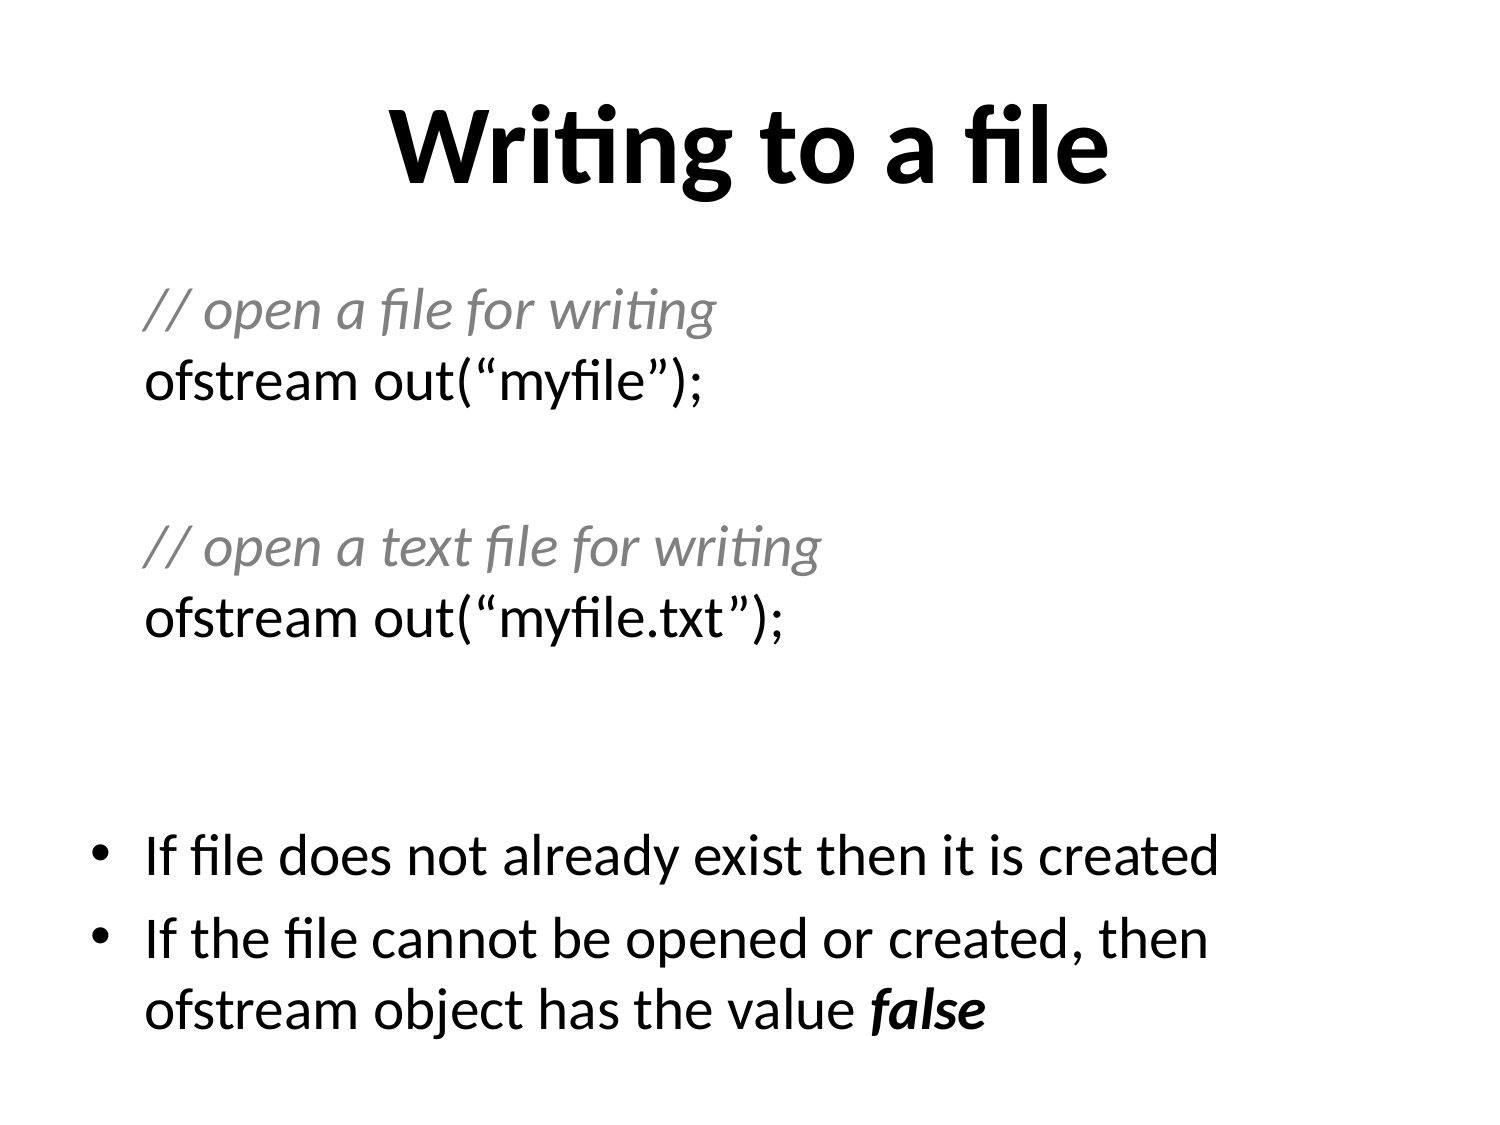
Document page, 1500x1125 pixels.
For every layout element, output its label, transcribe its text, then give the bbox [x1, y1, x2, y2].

title Writing to a file [75, 45, 1425, 233]
list // open a file for writing ofstream out(“myfile”); // open a text file for writing ofstream out(“myfile.txt”); If file does not already exist then it is created If the file cannot be opened or created, then ofstream object has the value false [75, 262, 1425, 1050]
